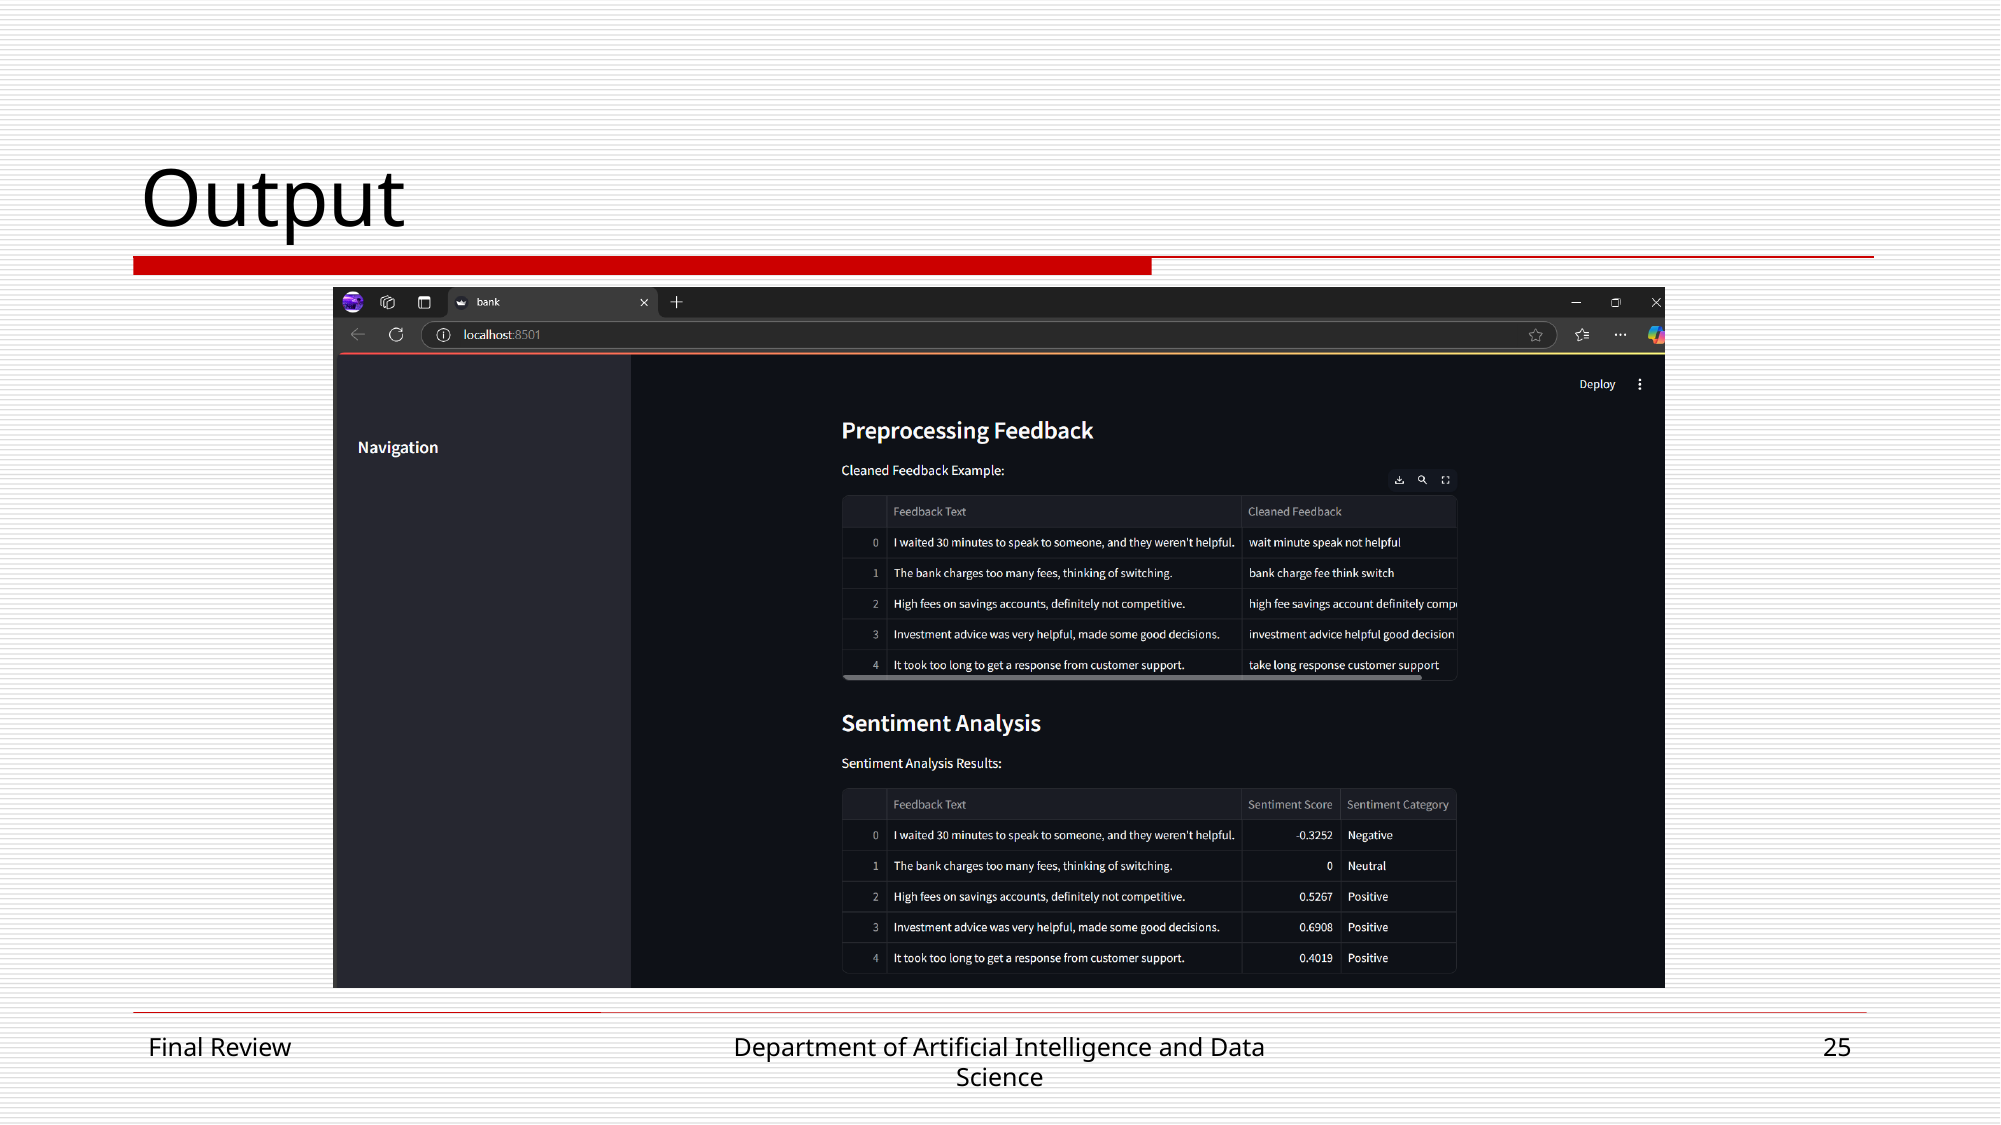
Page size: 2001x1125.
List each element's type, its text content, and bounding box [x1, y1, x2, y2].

slide_number Final Review [133, 1024, 567, 1103]
title Output [125, 50, 1876, 250]
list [332, 287, 1665, 988]
footer Department of Artificial Intelligence and Data Science [683, 1024, 1317, 1103]
picture [0, 0, 2001, 1125]
slide_number 25 [1433, 1024, 1867, 1103]
